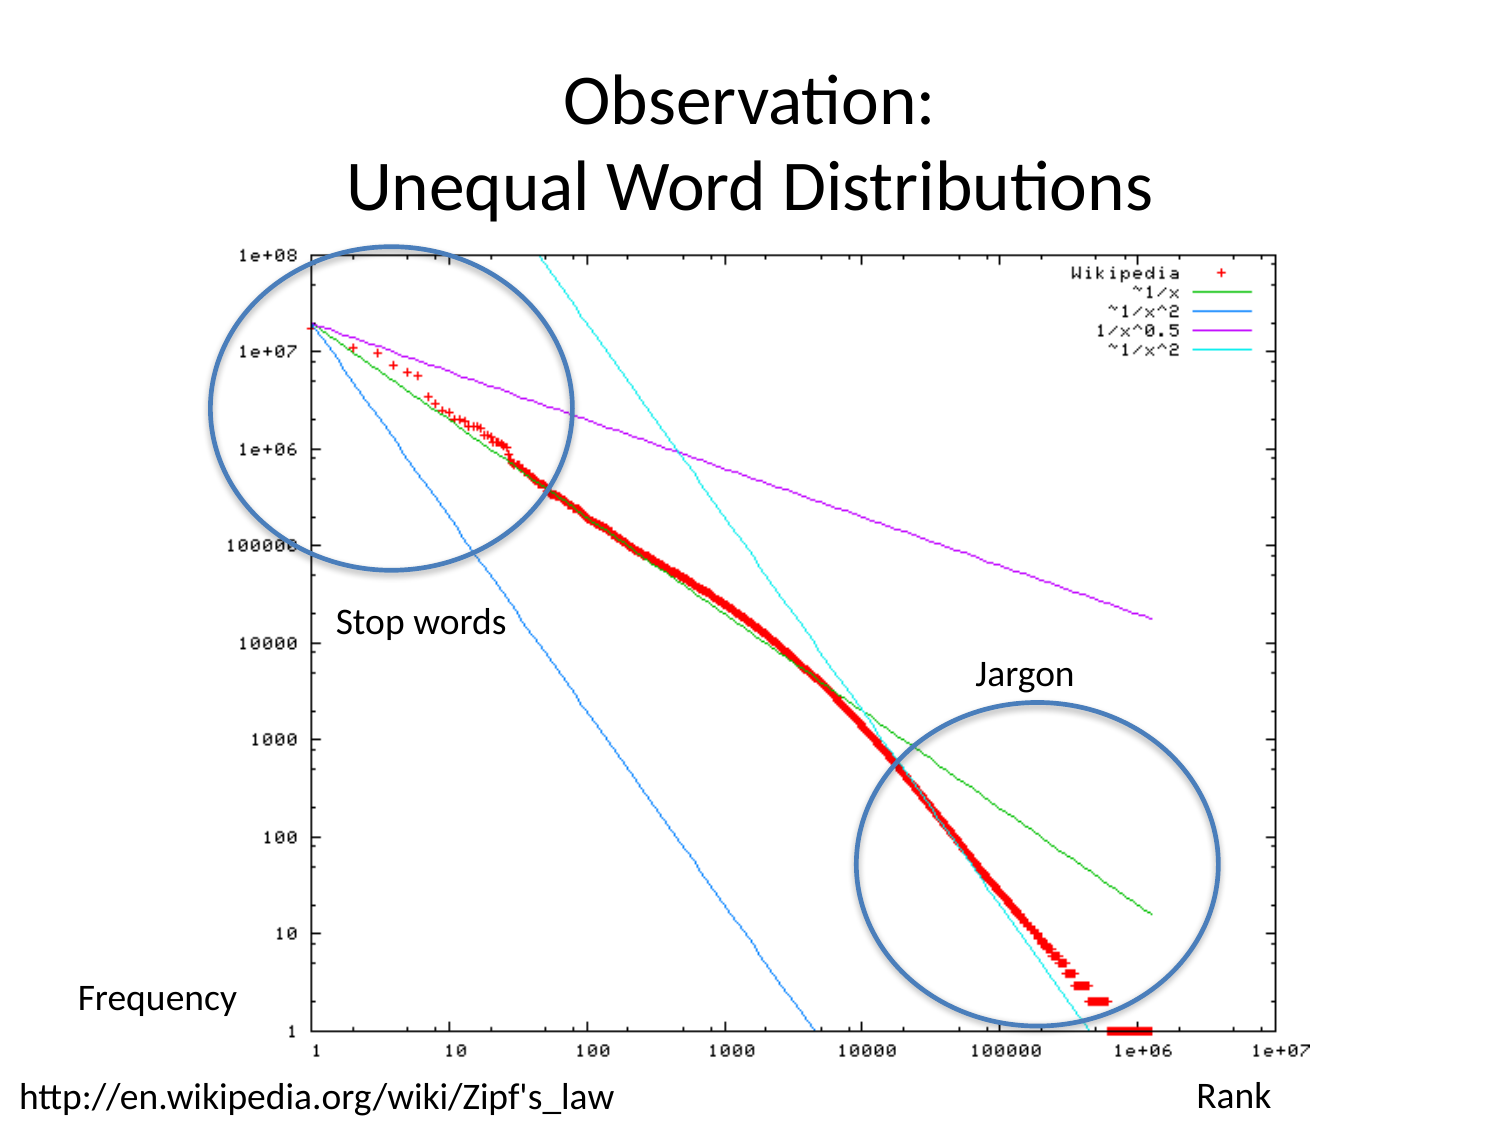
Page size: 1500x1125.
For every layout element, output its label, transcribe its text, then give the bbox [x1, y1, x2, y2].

text_box Rank [1181, 1080, 1287, 1124]
text_box Frequency [63, 965, 186, 1026]
picture [191, 232, 1310, 1071]
title Observation: Unequal Word Distributions [75, 45, 1425, 233]
text_box http://en.wikipedia.org/wiki/Zipf's_law [4, 1064, 630, 1125]
